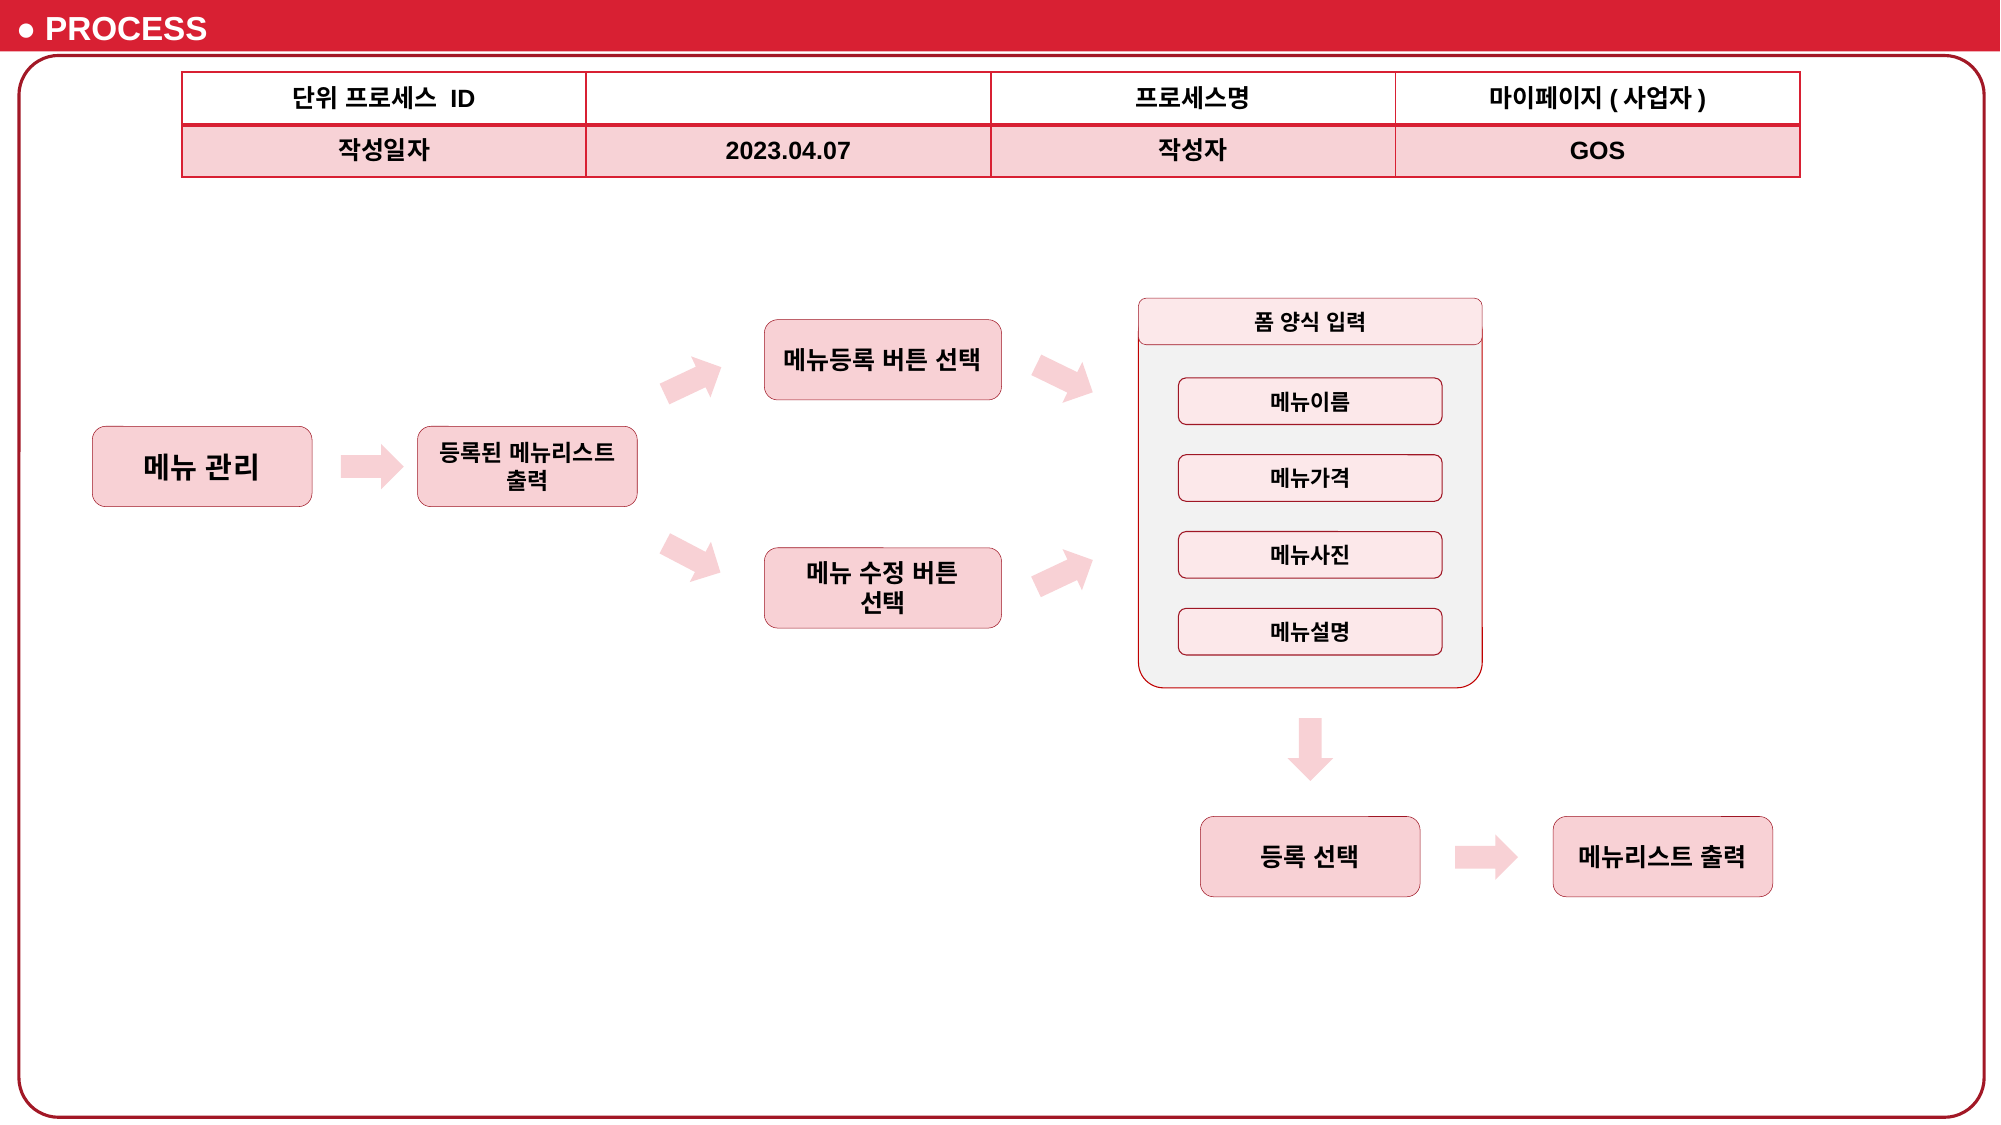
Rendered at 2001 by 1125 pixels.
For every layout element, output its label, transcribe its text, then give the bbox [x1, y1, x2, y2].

text_box [657, 531, 723, 585]
text_box [16, 53, 1987, 1120]
text_box [1285, 716, 1335, 784]
text_box ● PROCESS [1, 0, 223, 55]
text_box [1138, 297, 1483, 689]
text_box [1029, 352, 1095, 405]
text_box 메뉴리스트 출력 [1550, 814, 1775, 899]
text_box [1029, 547, 1095, 600]
text_box [1453, 832, 1521, 882]
text_box 메뉴 수정 버튼 선택 [762, 545, 1004, 631]
